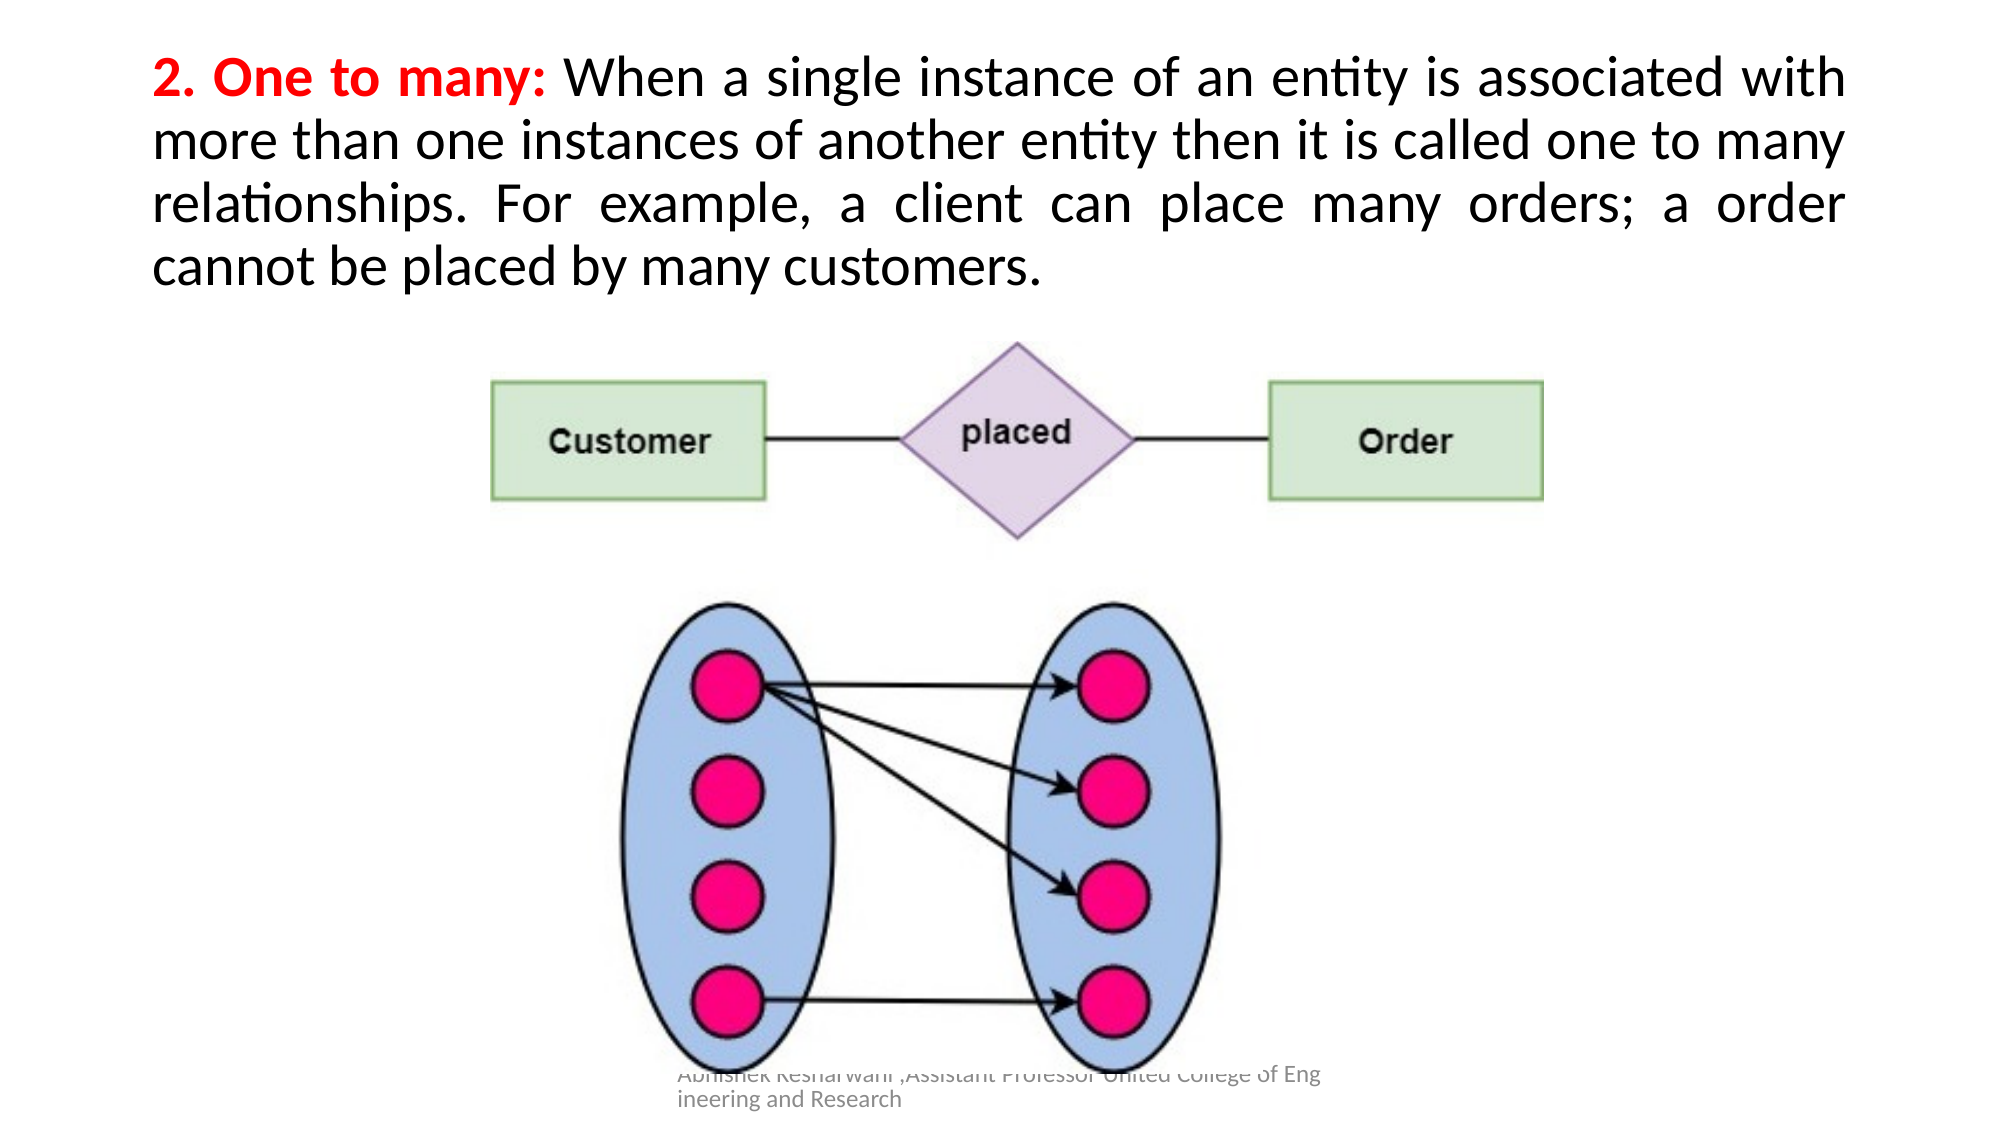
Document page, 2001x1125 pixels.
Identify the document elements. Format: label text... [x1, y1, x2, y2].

picture [587, 569, 1263, 1074]
footer Abhishek Kesharwani ,Assistant Professor United College of Engineering and Research [662, 1042, 1338, 1103]
picture [490, 341, 1544, 563]
list 2. One to many: When a single instance of an entity is associated with more than one instances of another entity then it is called one to many relationships. For example, a client can place many orders; a order cannot be placed by many customers. [137, 39, 1863, 1081]
